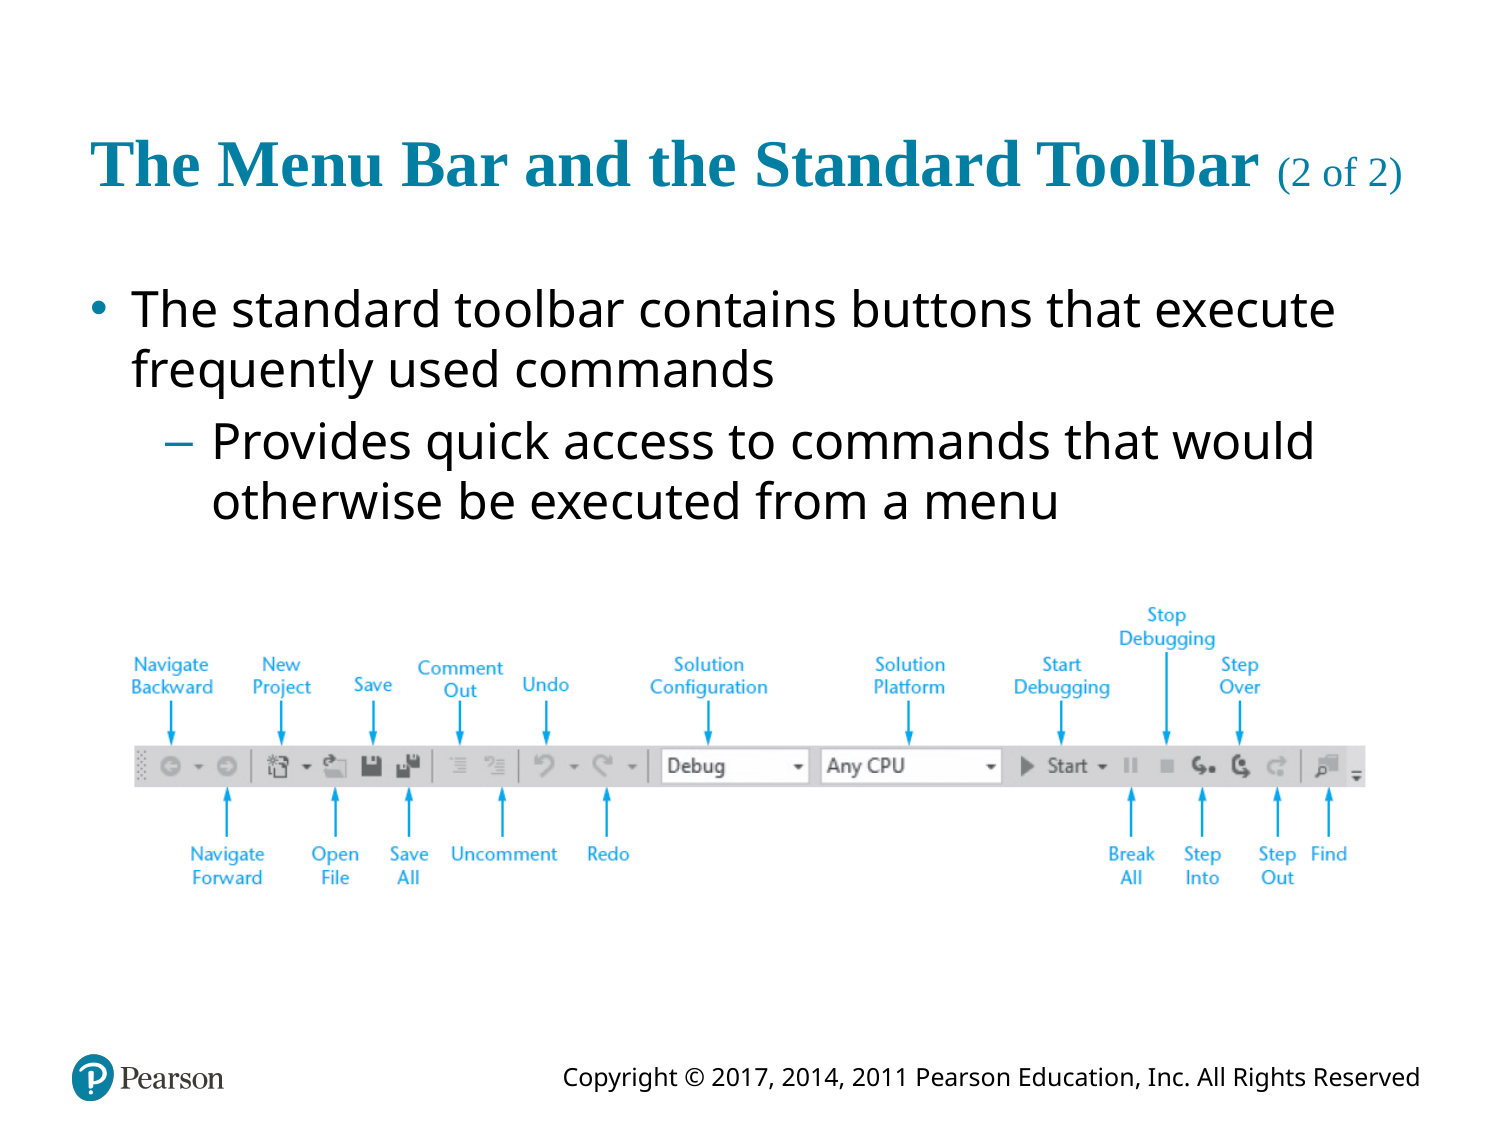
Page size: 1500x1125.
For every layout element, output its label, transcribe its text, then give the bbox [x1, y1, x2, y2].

picture [72, 1087, 83, 1101]
title The Menu Bar and the Standard Toolbar (2 of 2) [75, 0, 1425, 216]
picture [72, 1054, 88, 1070]
picture [112, 587, 1388, 909]
list The standard toolbar contains buttons that execute frequently used commands Provides quick access to commands that would otherwise be executed from a menu [75, 262, 1425, 931]
picture [98, 1054, 224, 1101]
picture [80, 1063, 106, 1088]
